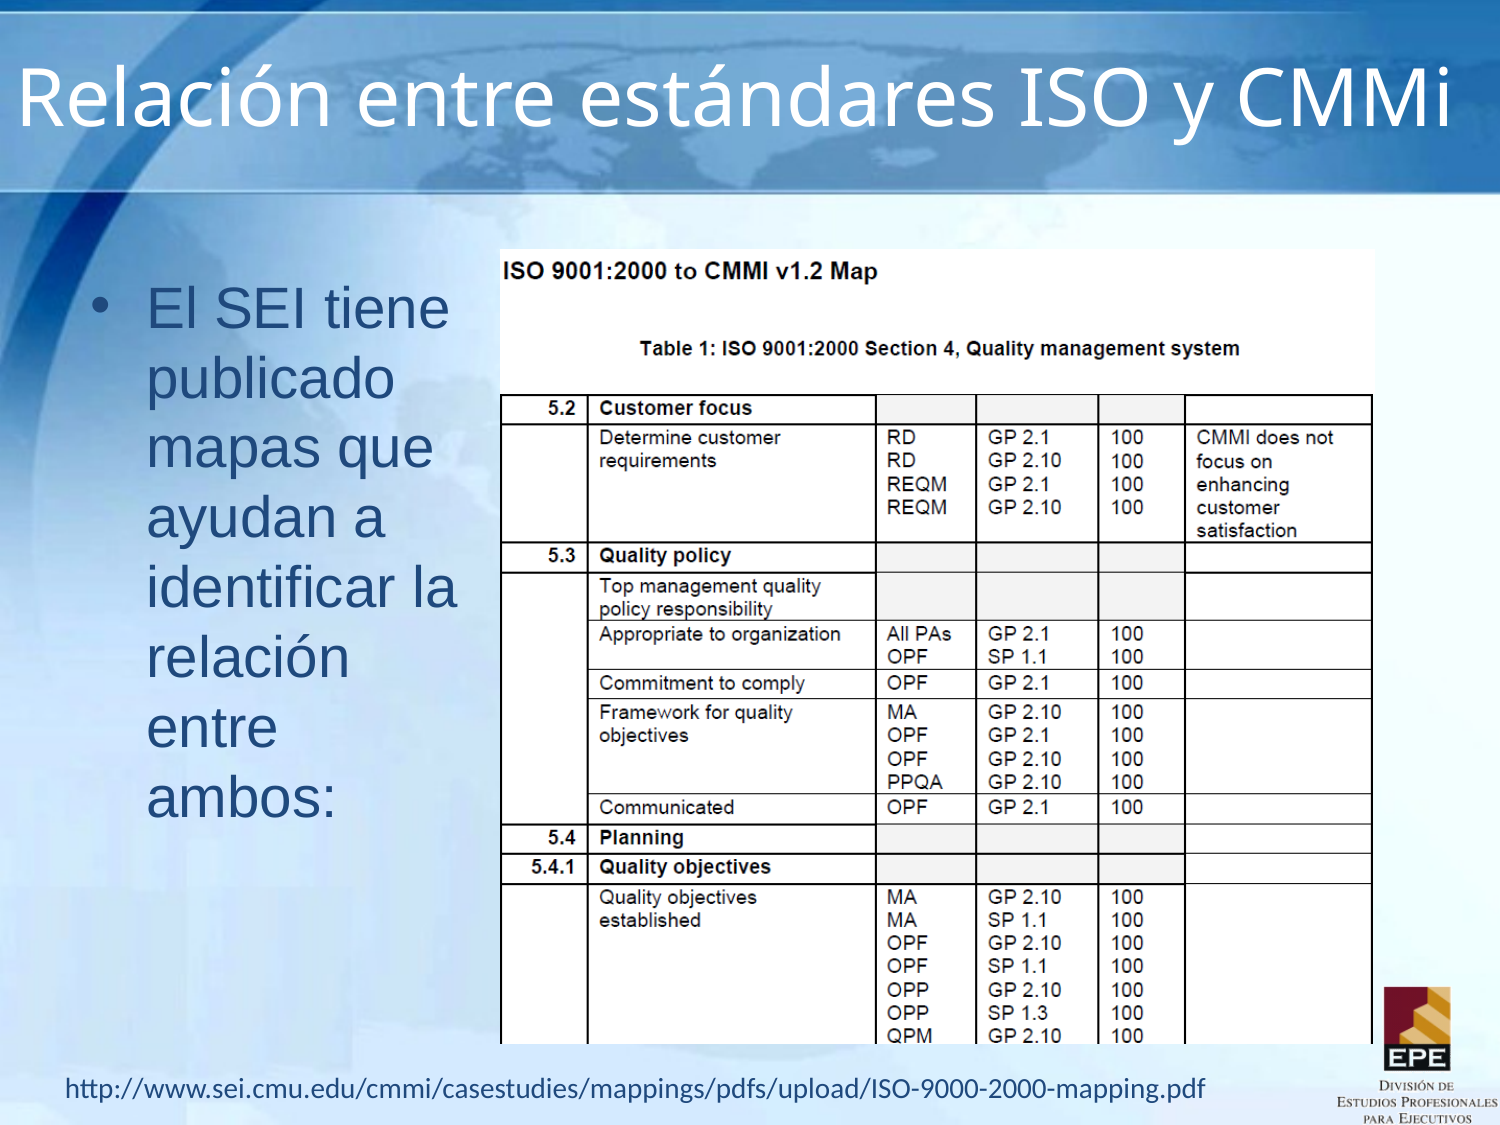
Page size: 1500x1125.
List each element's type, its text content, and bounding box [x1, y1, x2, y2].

title Relación entre estándares ISO y CMMi [0, 0, 1475, 188]
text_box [499, 249, 1376, 1044]
picture [0, 0, 1500, 1125]
text_box http://www.sei.cmu.edu/cmmi/casestudies/mappings/pdfs/upload/ISO-9000-2000-mapping.pdf [50, 1061, 1288, 1112]
list El SEI tiene publicado mapas que ayudan a identificar la relación entre ambos: [75, 262, 475, 1061]
